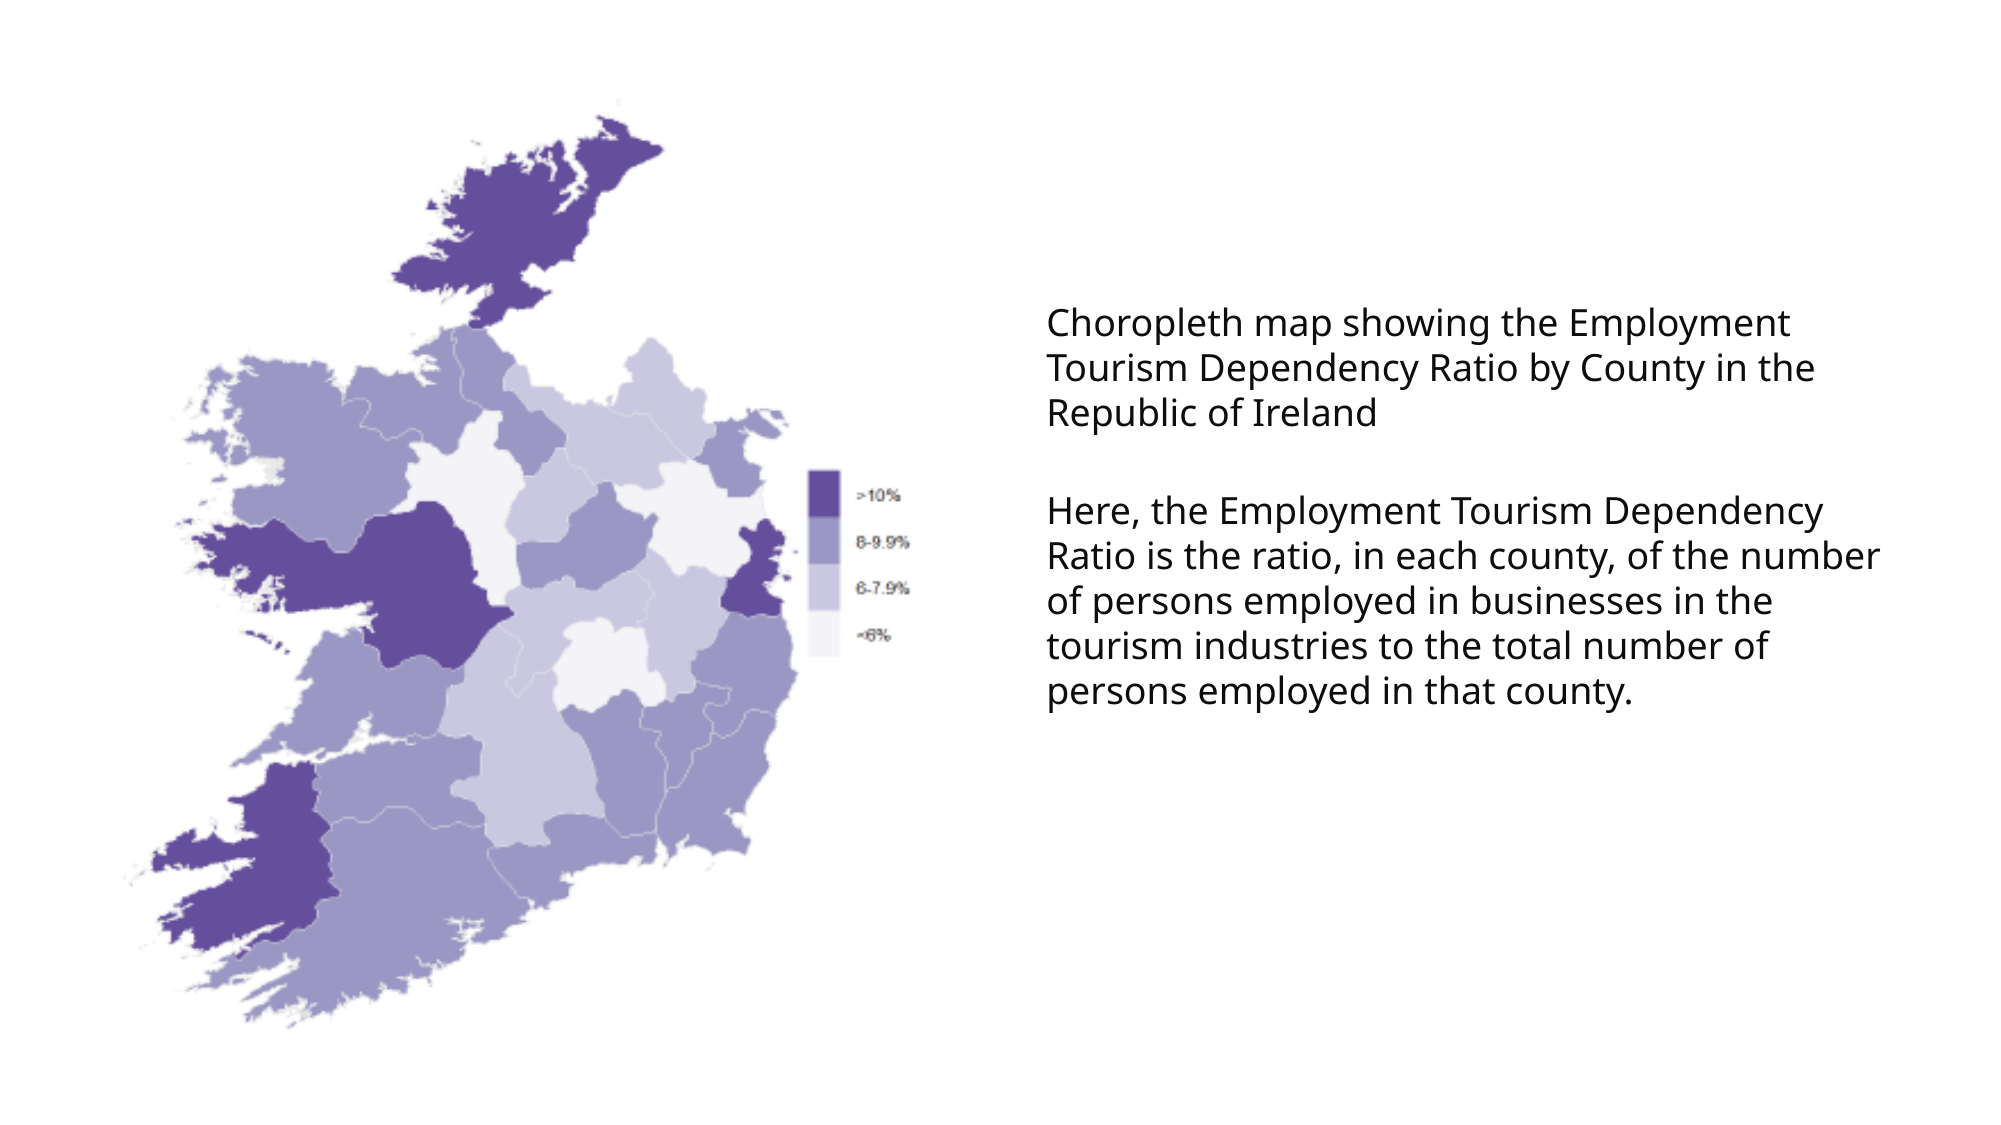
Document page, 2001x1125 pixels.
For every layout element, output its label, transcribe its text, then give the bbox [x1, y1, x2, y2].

picture [56, 44, 969, 1111]
list Choropleth map showing the Employment Tourism Dependency Ratio by County in the Republic of Ireland Here, the Employment Tourism Dependency Ratio is the ratio, in each county, of the number of persons employed in businesses in the tourism industries to the total number of persons employed in that county. [1031, 119, 1905, 989]
